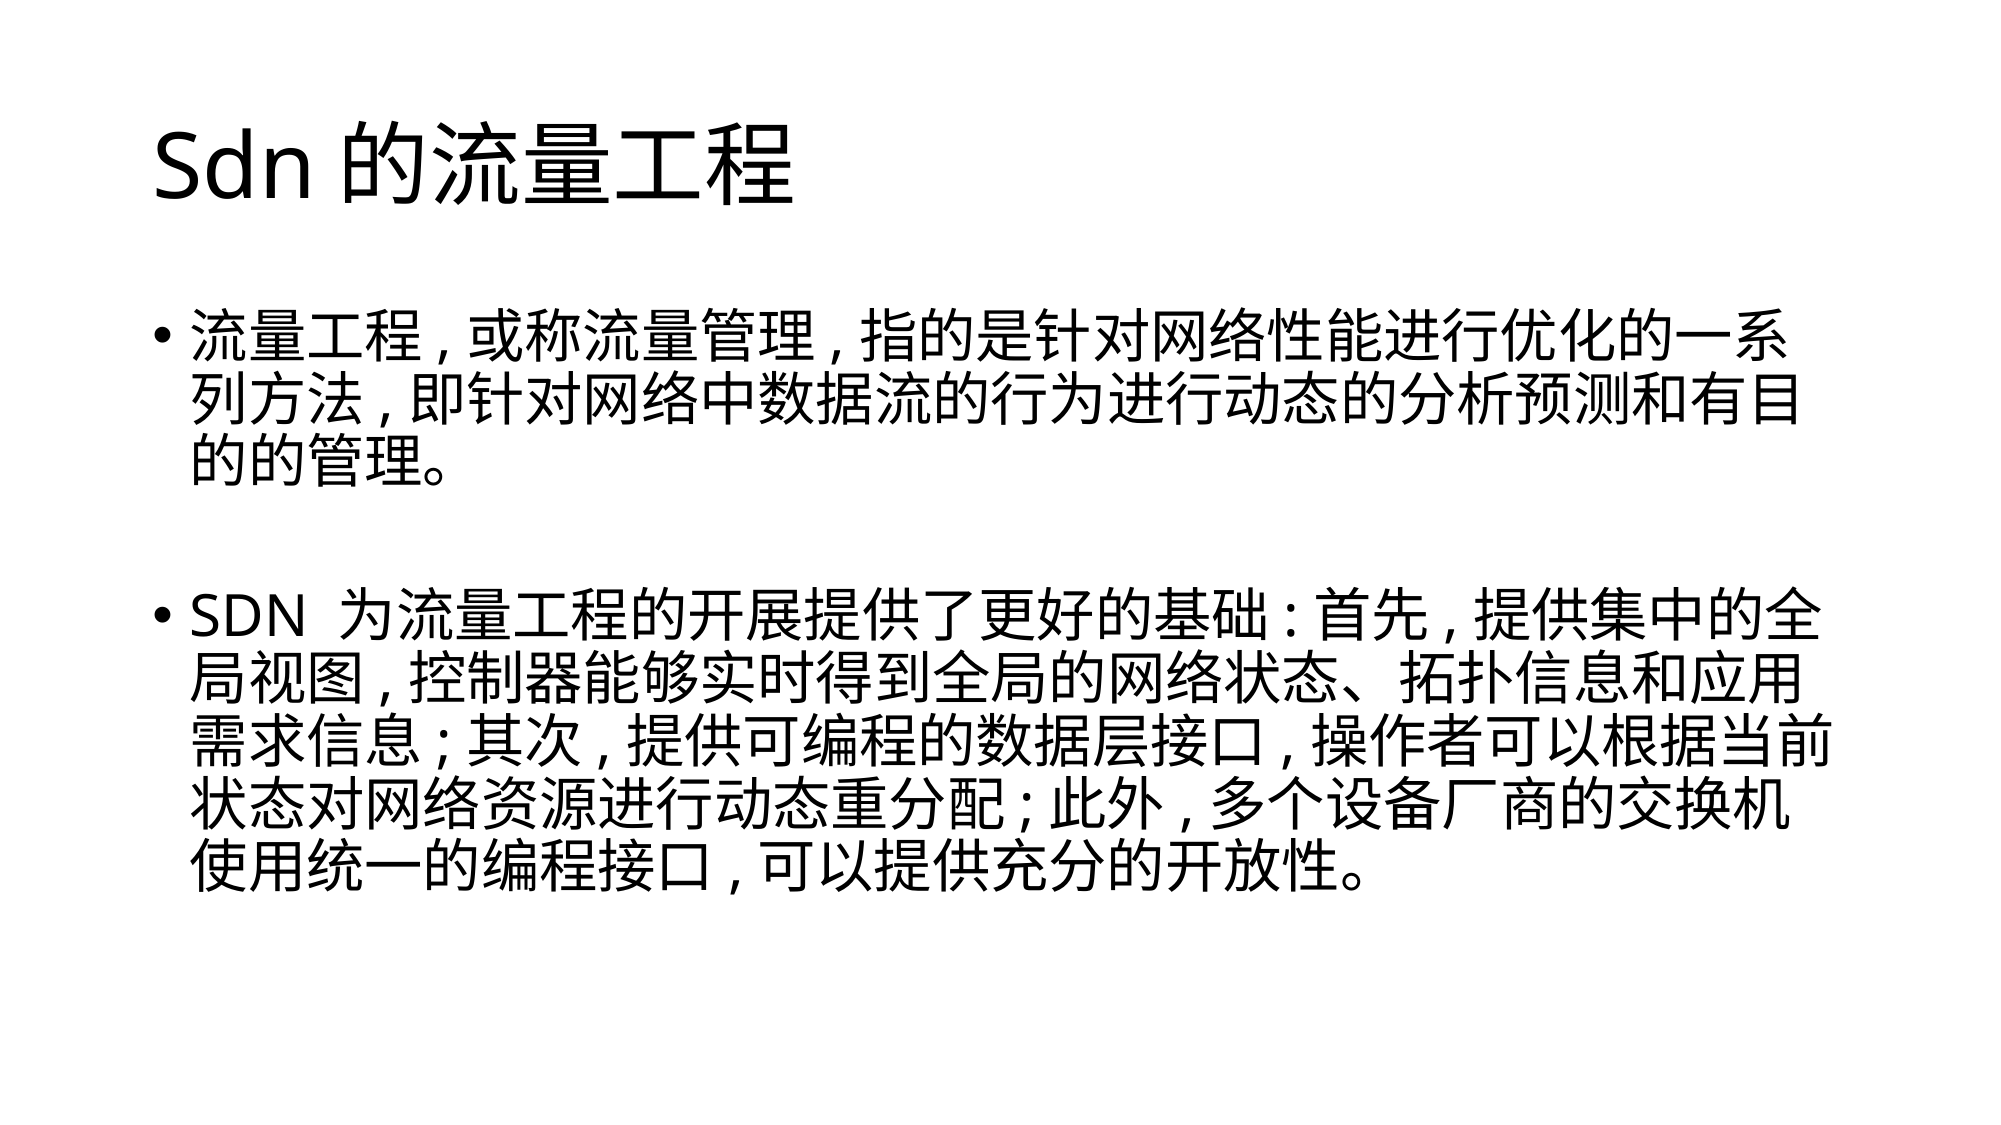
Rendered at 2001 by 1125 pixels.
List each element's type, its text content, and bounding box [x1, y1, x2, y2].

title Sdn的流量工程 [137, 59, 1863, 278]
list 流量工程,或称流量管理,指的是针对网络性能进行优化的一系列方法,即针对网络中数据流的行为进行动态的分析预测和有目的的管理。 SDN 为流量工程的开展提供了更好的基础:首先,提供集中的全局视图,控制器能够实时得到全局的网络状态、拓扑信息和应用需求信息;其次,提供可编程的数据层接口,操作者可以根据当前状态对网络资源进行动态重分配;此外,多个设备厂商的交换机使用统一的编程接口,可以提供充分的开放性。 [137, 299, 1863, 1014]
